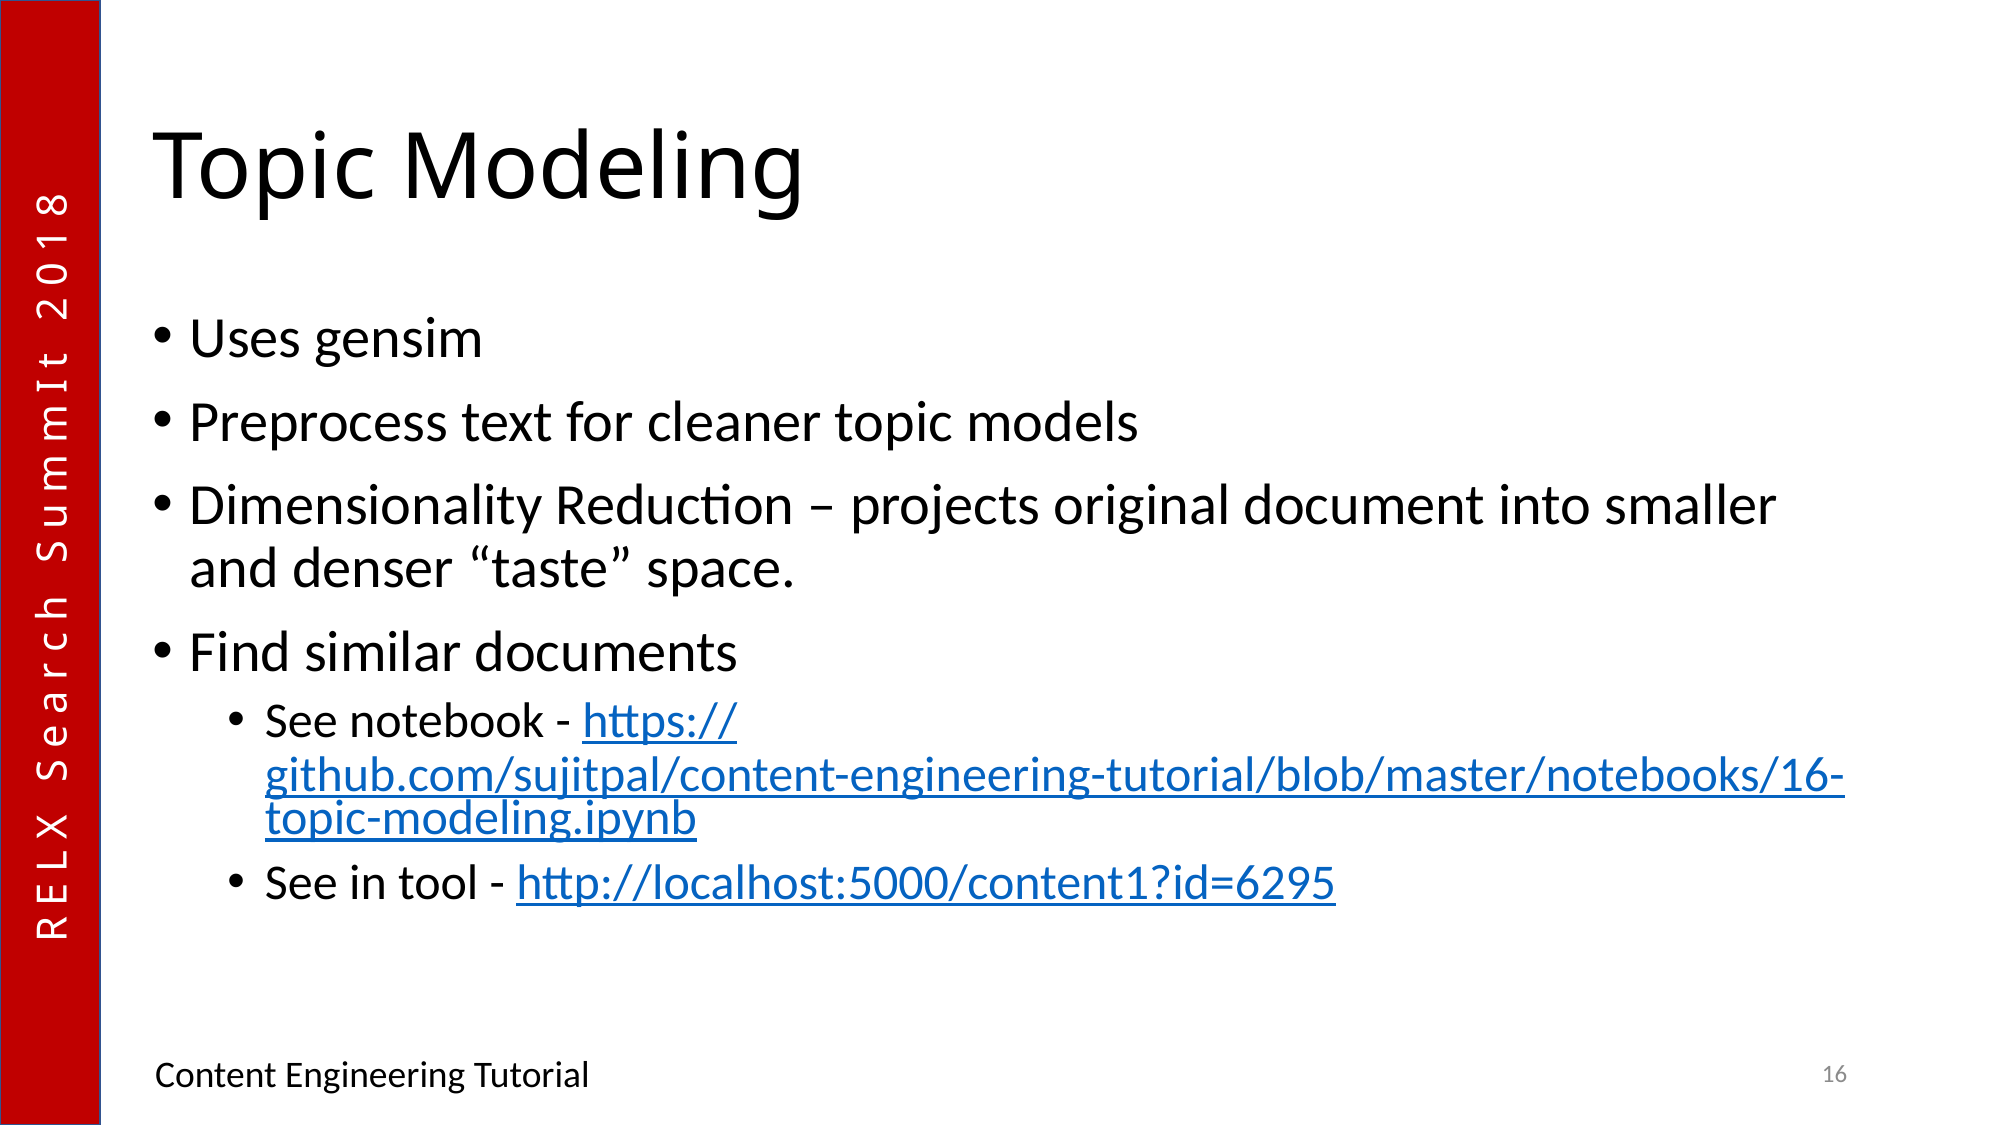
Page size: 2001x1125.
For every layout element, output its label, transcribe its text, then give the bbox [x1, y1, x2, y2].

slide_number 16 [1412, 1042, 1863, 1103]
title Topic Modeling [137, 59, 1863, 278]
footer Content Engineering Tutorial [140, 1042, 816, 1103]
list Uses gensim Preprocess text for cleaner topic models Dimensionality Reduction – projects original document into smaller and denser “taste” space. Find similar documents See notebook - https://github.com/sujitpal/content-engineering-tutorial/blob/master/notebooks/16-topic-modeling.ipynb See in tool - http://localhost:5000/content1?id=6295 [137, 299, 1863, 1014]
